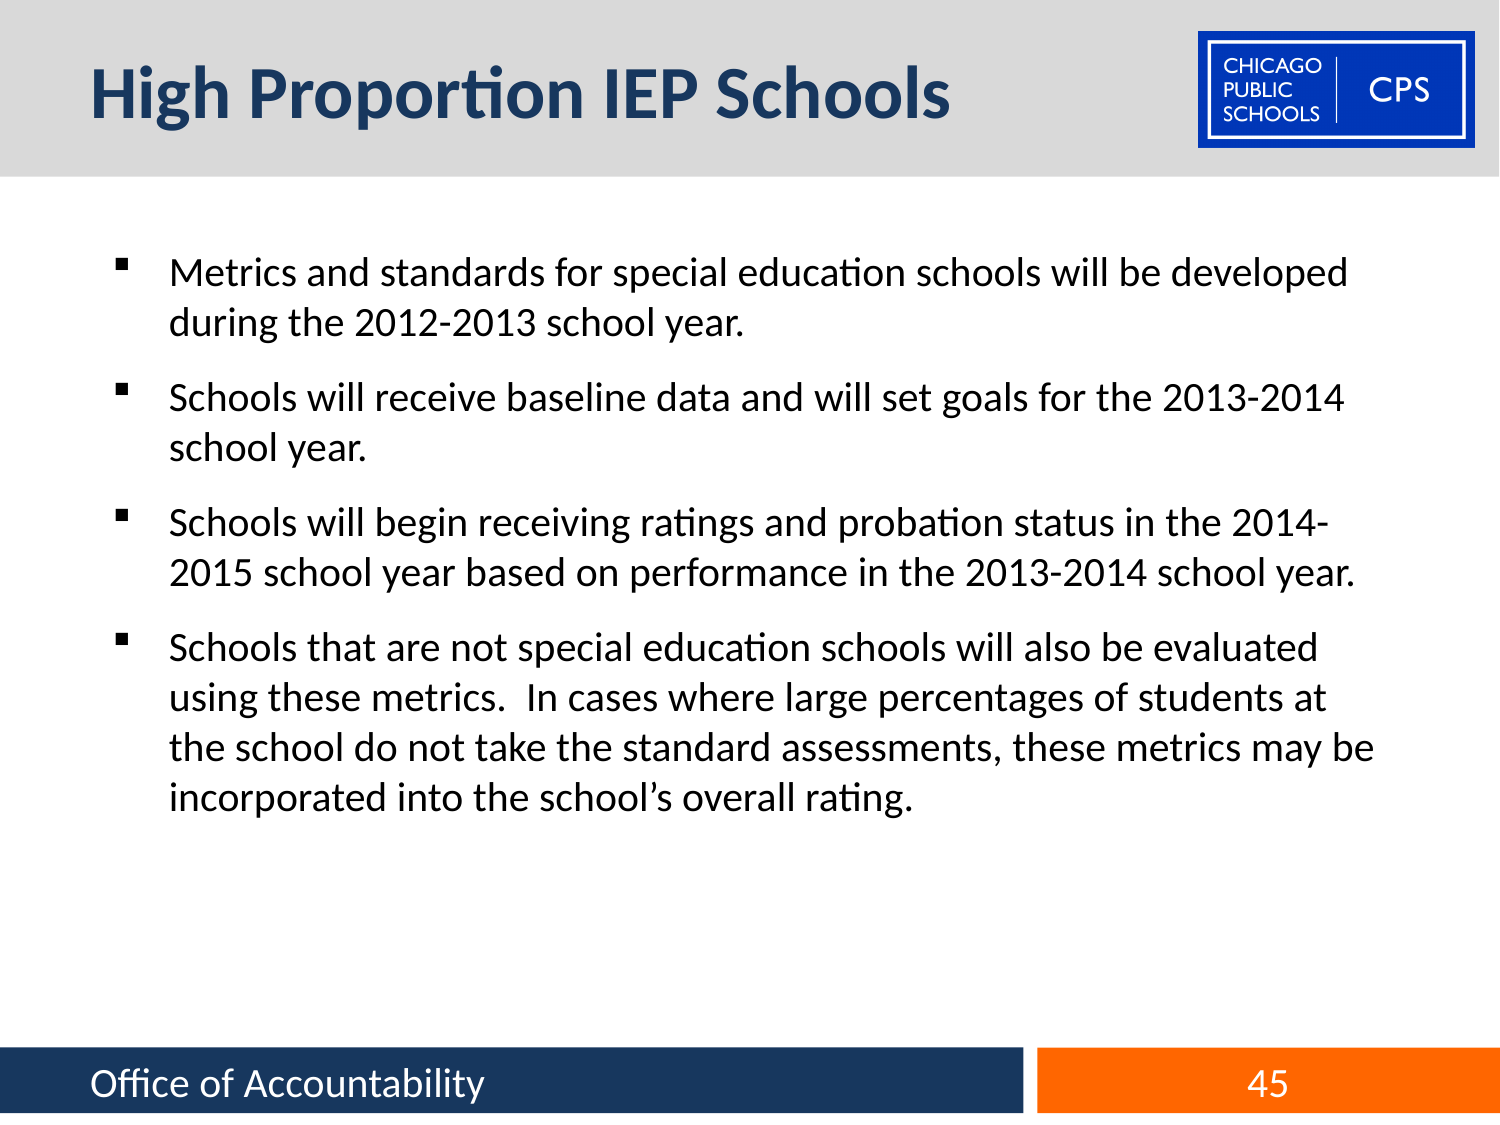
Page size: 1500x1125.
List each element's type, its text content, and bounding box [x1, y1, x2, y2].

list Metrics and standards for special education schools will be developed during the 2012-2013 school year. Schools will receive baseline data and will set goals for the 2013-2014 school year. Schools will begin receiving ratings and probation status in the 2014-2015 school year based on performance in the 2013-2014 school year. Schools that are not special education schools will also be evaluated using these metrics. In cases where large percentages of students at the school do not take the standard assessments, these metrics may be incorporated into the school’s overall rating. [97, 237, 1403, 958]
picture [1198, 31, 1475, 148]
slide_number 45 [1037, 1047, 1500, 1114]
title High Proportion IEP Schools [0, 0, 1188, 178]
footer Office of Accountability [0, 1047, 1023, 1114]
